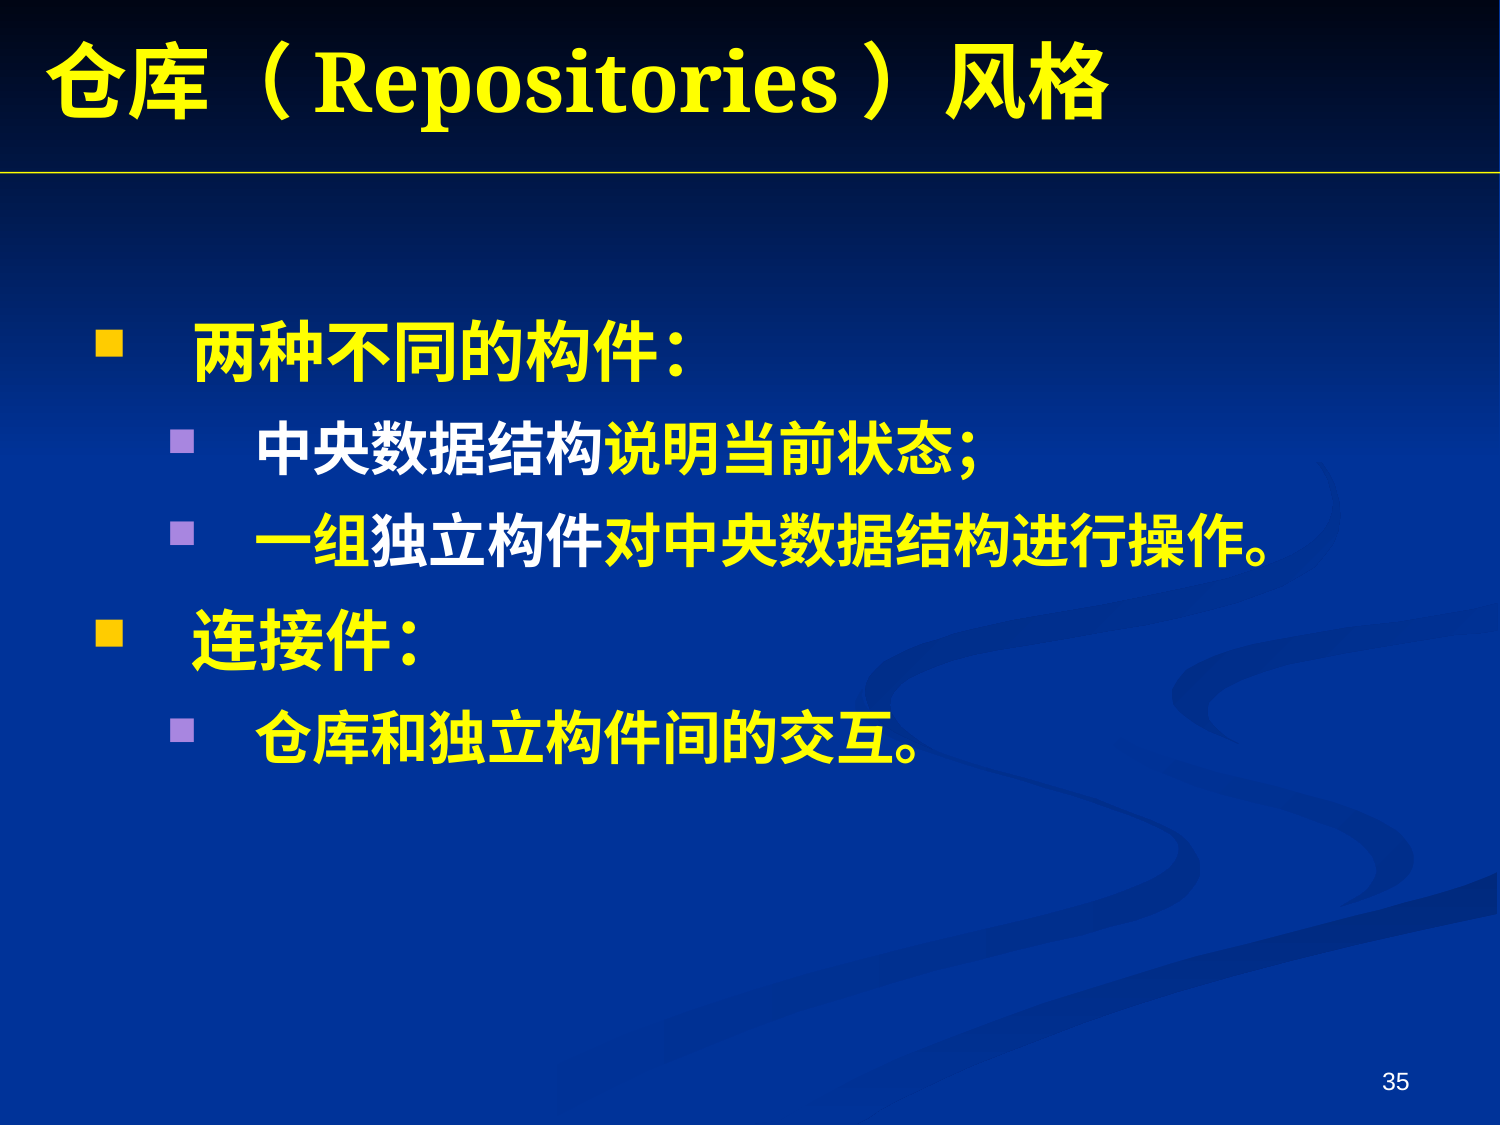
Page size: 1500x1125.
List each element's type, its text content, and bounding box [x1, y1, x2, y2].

list 两种不同的构件： 中央数据结构说明当前状态； 一组独立构件对中央数据结构进行操作。 连接件： 仓库和独立构件间的交互。 [76, 289, 1428, 809]
slide_number 35 [1074, 1024, 1426, 1104]
text_box 仓库（Repositories）风格 [29, 21, 1380, 138]
